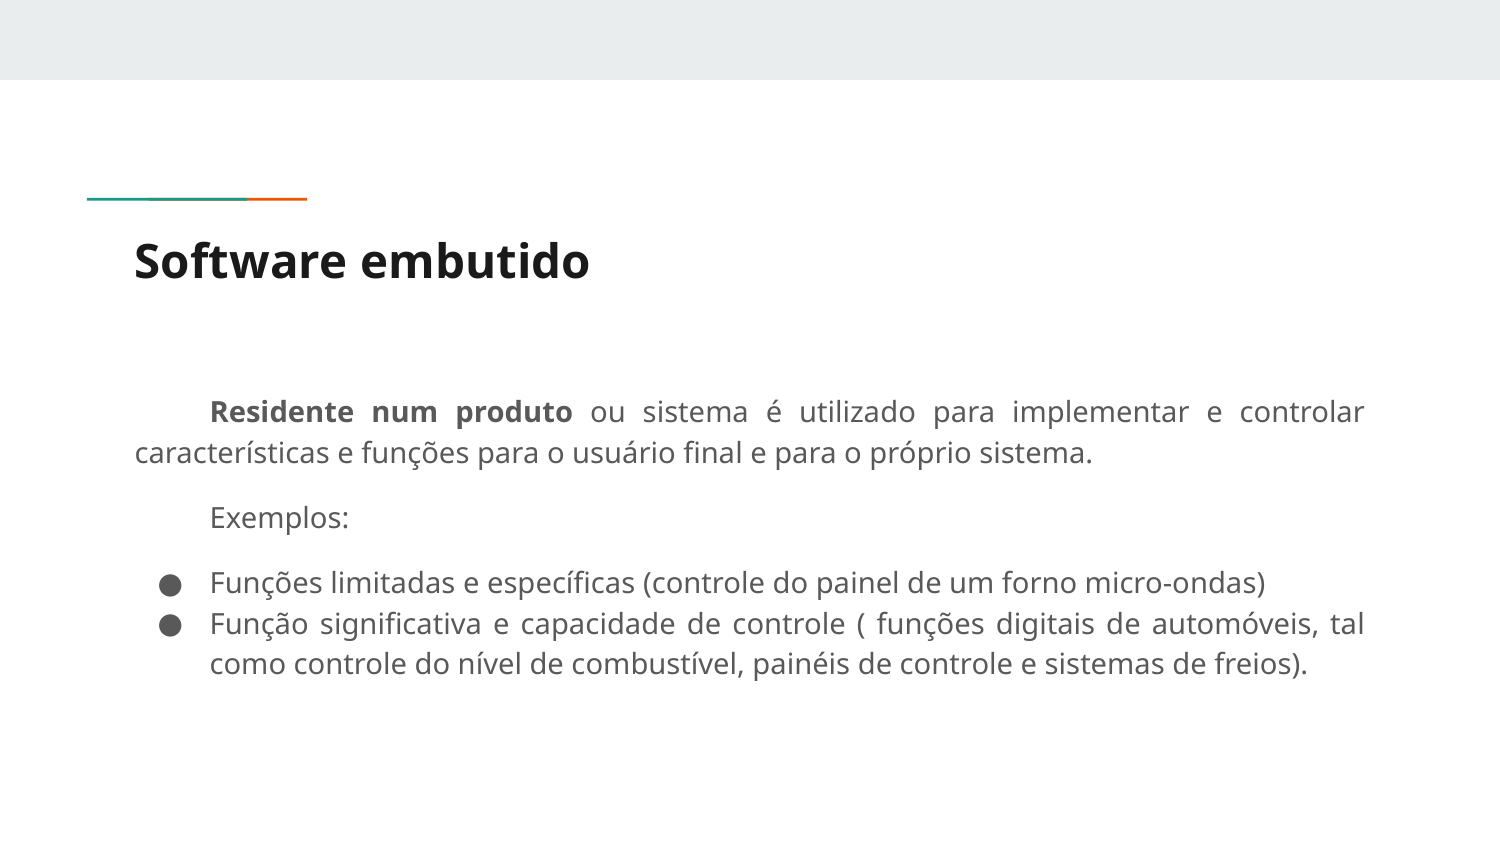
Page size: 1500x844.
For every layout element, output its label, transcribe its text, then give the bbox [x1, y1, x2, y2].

list Residente num produto ou sistema é utilizado para implementar e controlar características e funções para o usuário final e para o próprio sistema. Exemplos: Funções limitadas e específicas (controle do painel de um forno micro-ondas) Função significativa e capacidade de controle ( funções digitais de automóveis, tal como controle do nível de combustível, painéis de controle e sistemas de freios). [119, 341, 1381, 728]
title Software embutido [119, 216, 1381, 305]
